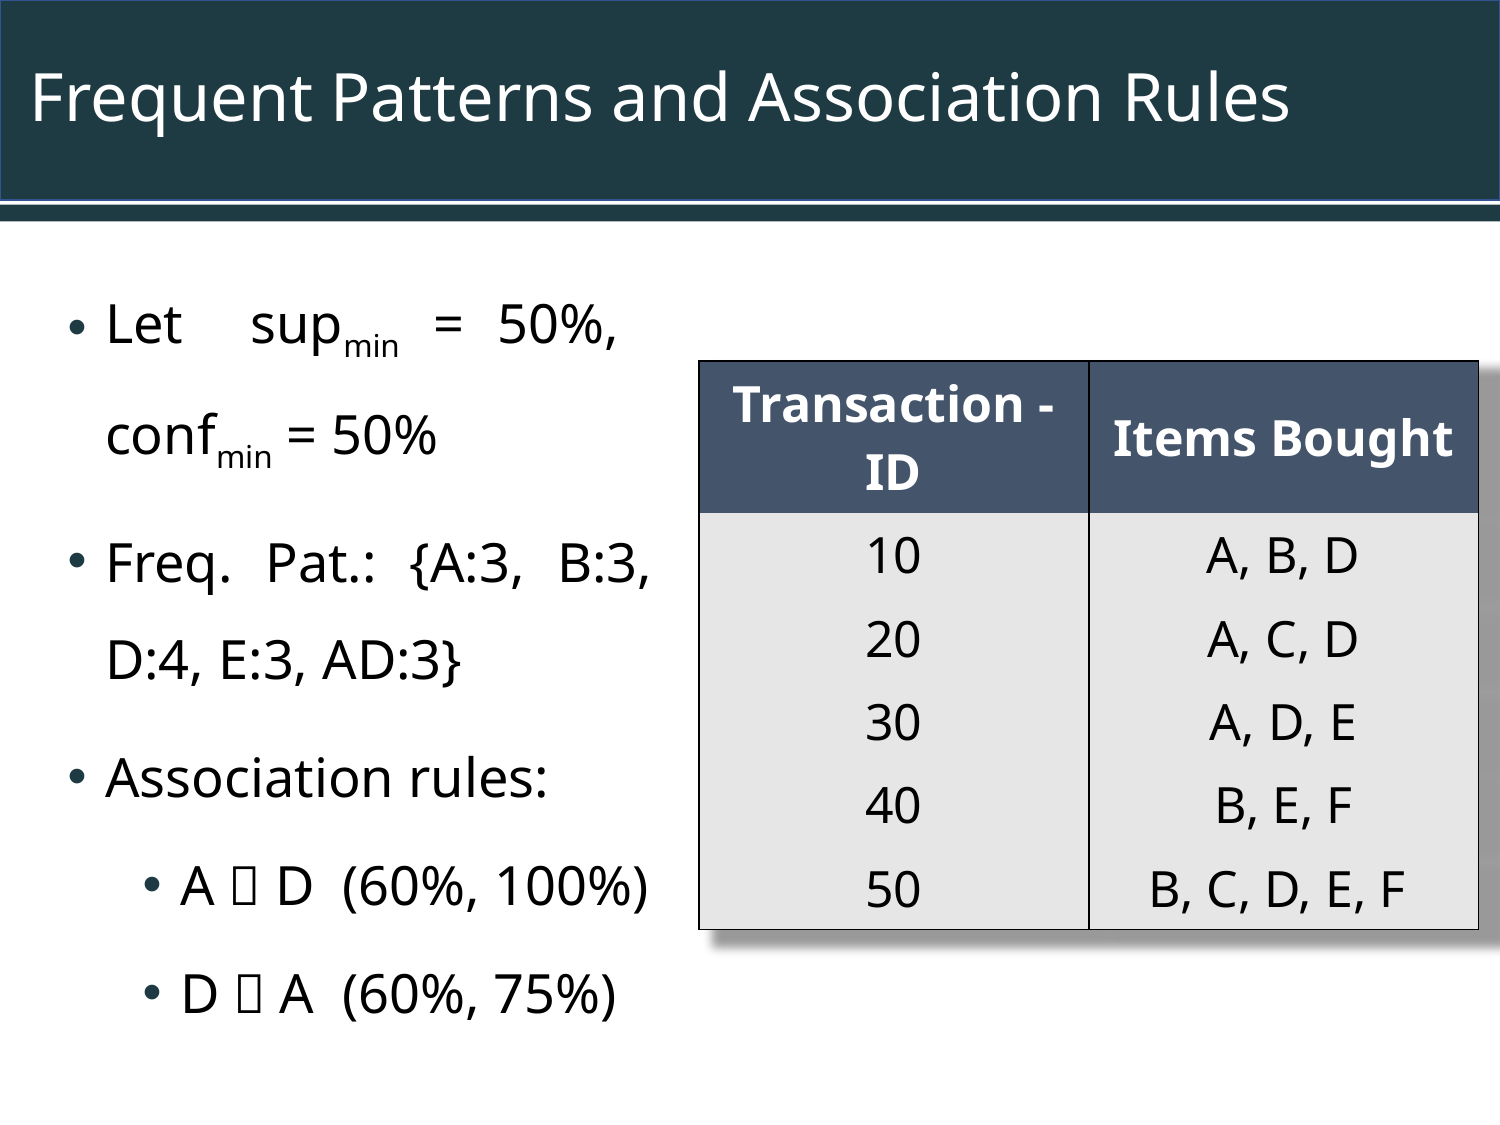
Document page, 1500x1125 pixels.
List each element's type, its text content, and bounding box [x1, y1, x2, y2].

table_cell 20 [700, 596, 1088, 680]
list Let supmin = 50%, confmin = 50% Freq. Pat.: {A:3, B:3, D:4, E:3, AD:3} Association rules: A  D (60%, 100%) D  A (60%, 75%) [52, 245, 668, 1025]
table_header Items Bought [1090, 362, 1478, 513]
table_cell 40 [700, 763, 1088, 846]
table_cell 50 [700, 846, 1088, 929]
table_cell A, C, D [1090, 596, 1478, 680]
table_cell A, D, E [1090, 680, 1478, 763]
title Frequent Patterns and Association Rules [14, 0, 1500, 200]
table_cell B, C, D, E, F [1090, 846, 1478, 929]
table_cell A, B, D [1090, 513, 1478, 596]
table_header Transaction - ID [700, 362, 1088, 513]
table_cell 10 [700, 513, 1088, 596]
table_cell 30 [700, 680, 1088, 763]
table_cell B, E, F [1090, 763, 1478, 846]
